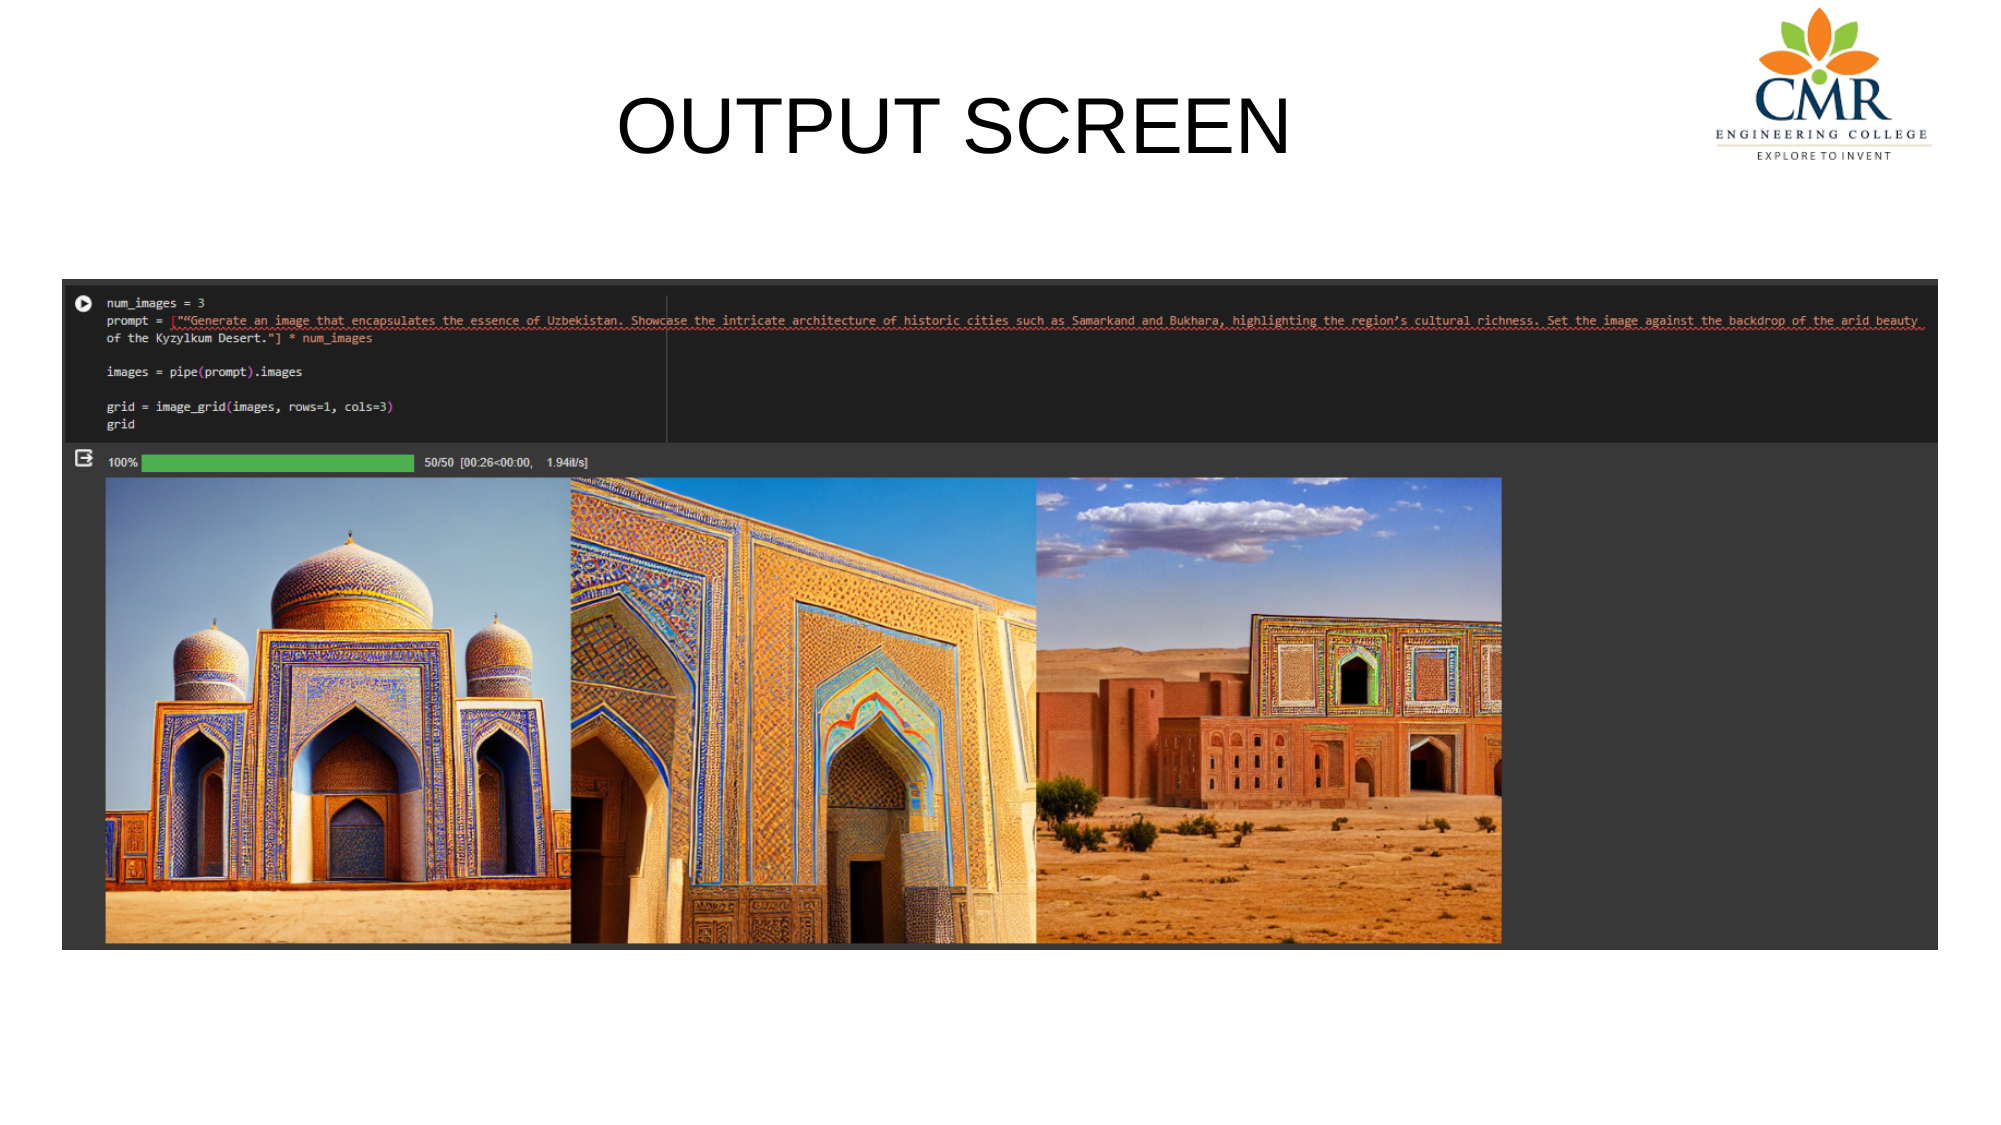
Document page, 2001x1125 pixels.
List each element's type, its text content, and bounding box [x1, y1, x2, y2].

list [1708, 0, 1958, 199]
text_box OUTPUT SCREEN [601, 67, 1360, 178]
picture [62, 279, 1938, 950]
